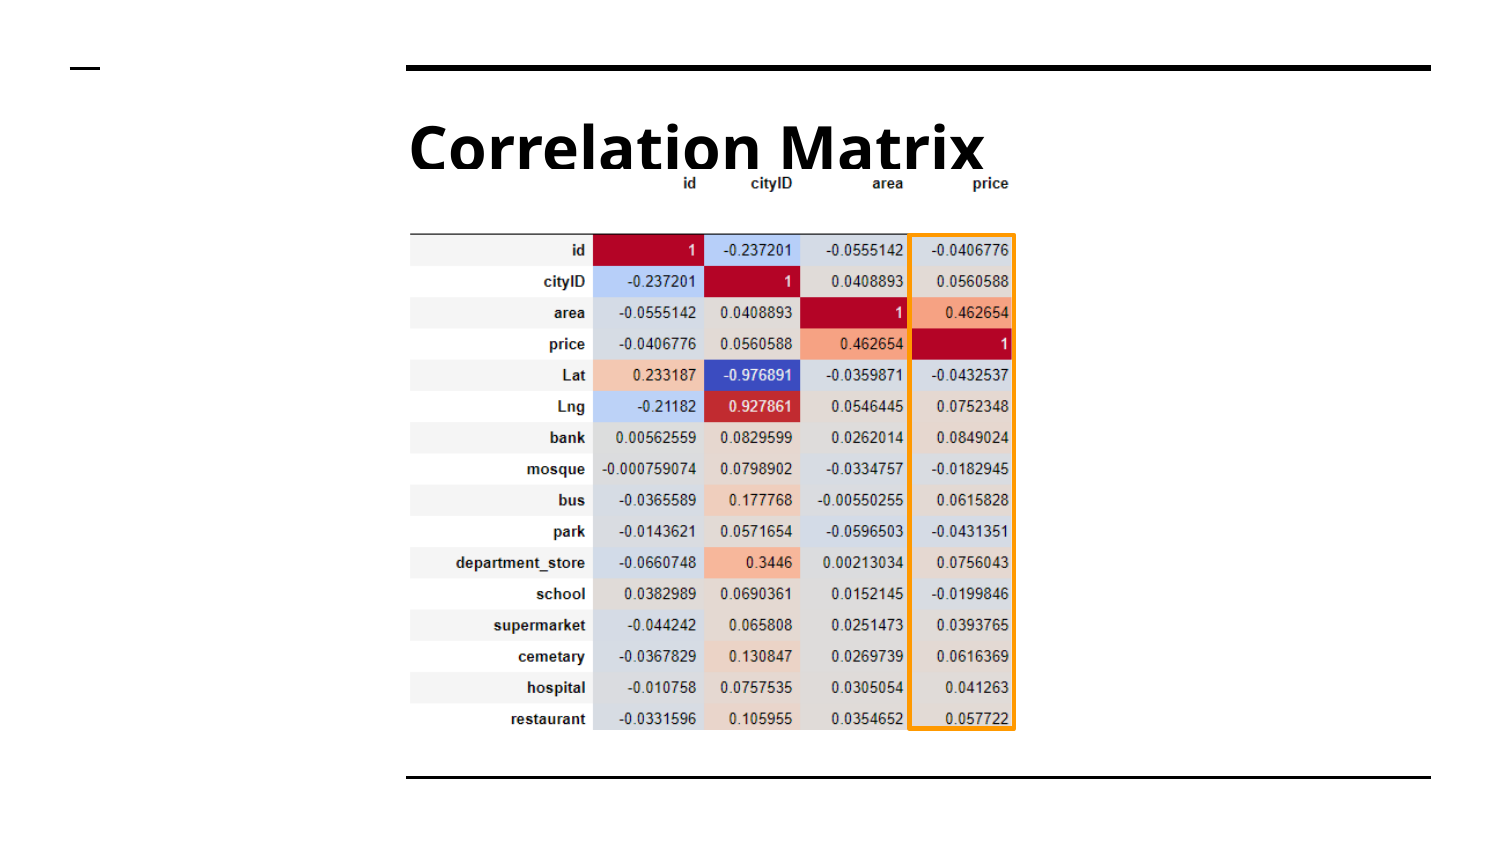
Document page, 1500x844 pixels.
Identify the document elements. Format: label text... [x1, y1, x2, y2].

picture [394, 169, 1012, 730]
title Correlation Matrix [393, 94, 1431, 199]
